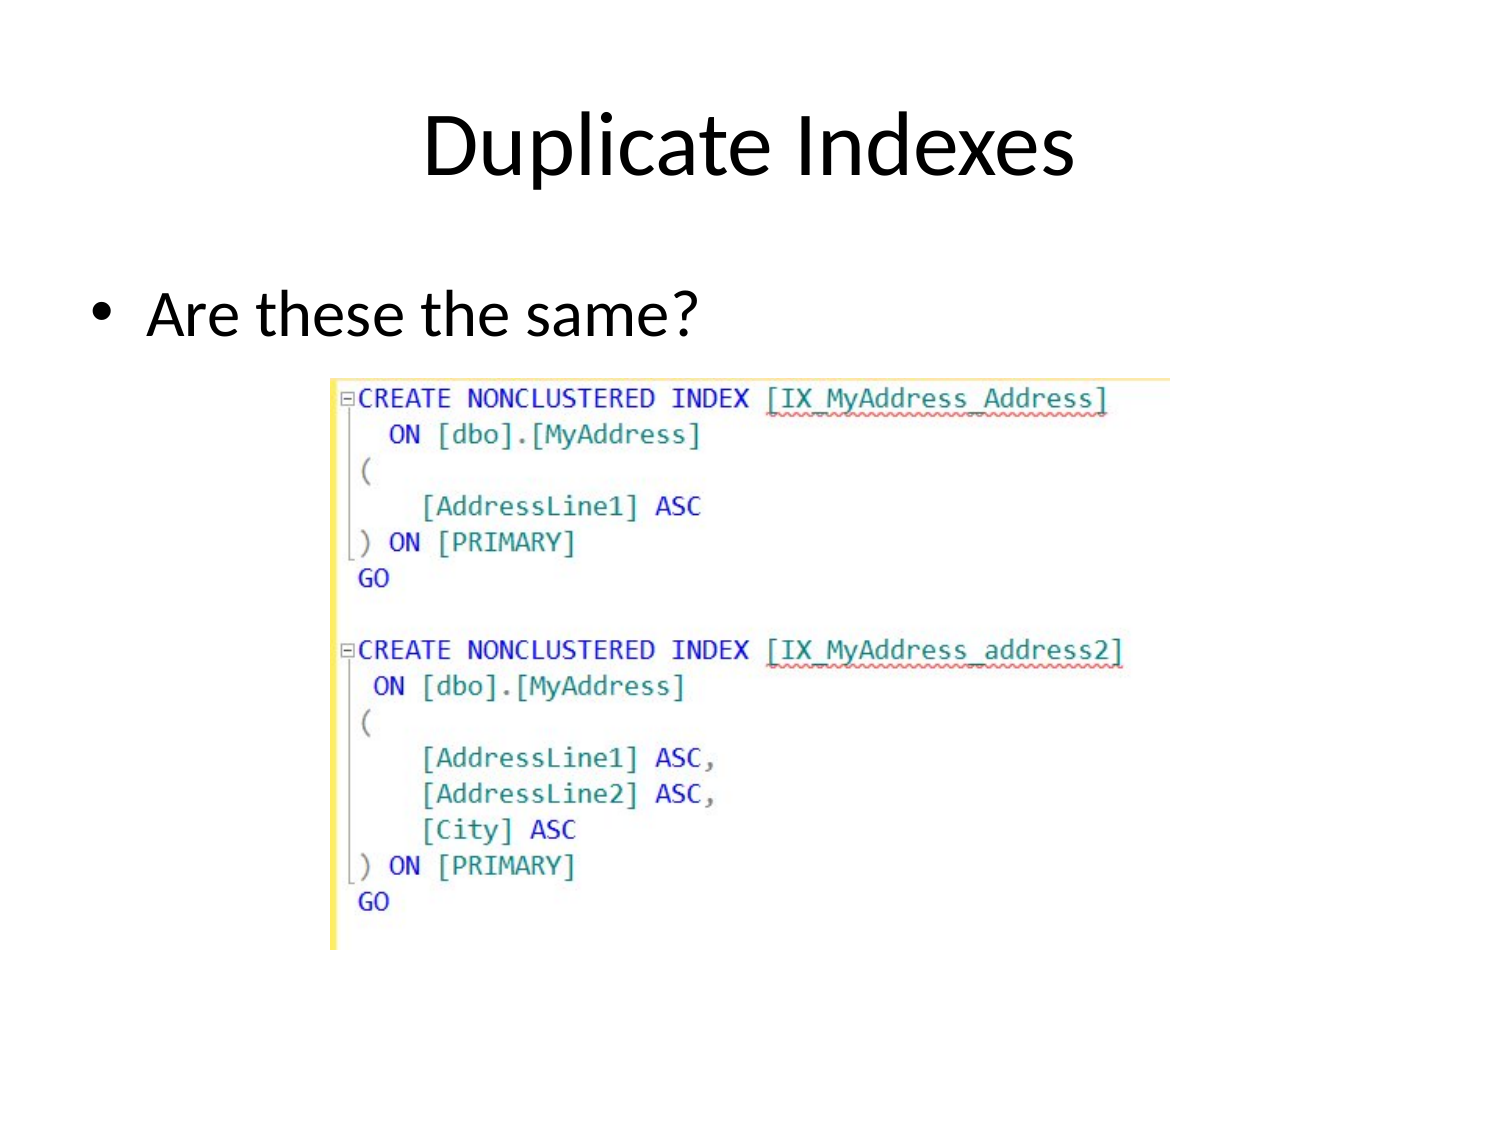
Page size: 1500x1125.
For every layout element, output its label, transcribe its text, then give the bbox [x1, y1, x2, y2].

picture [330, 377, 1170, 951]
title Duplicate Indexes [75, 45, 1425, 233]
list Are these the same? [75, 262, 1425, 438]
